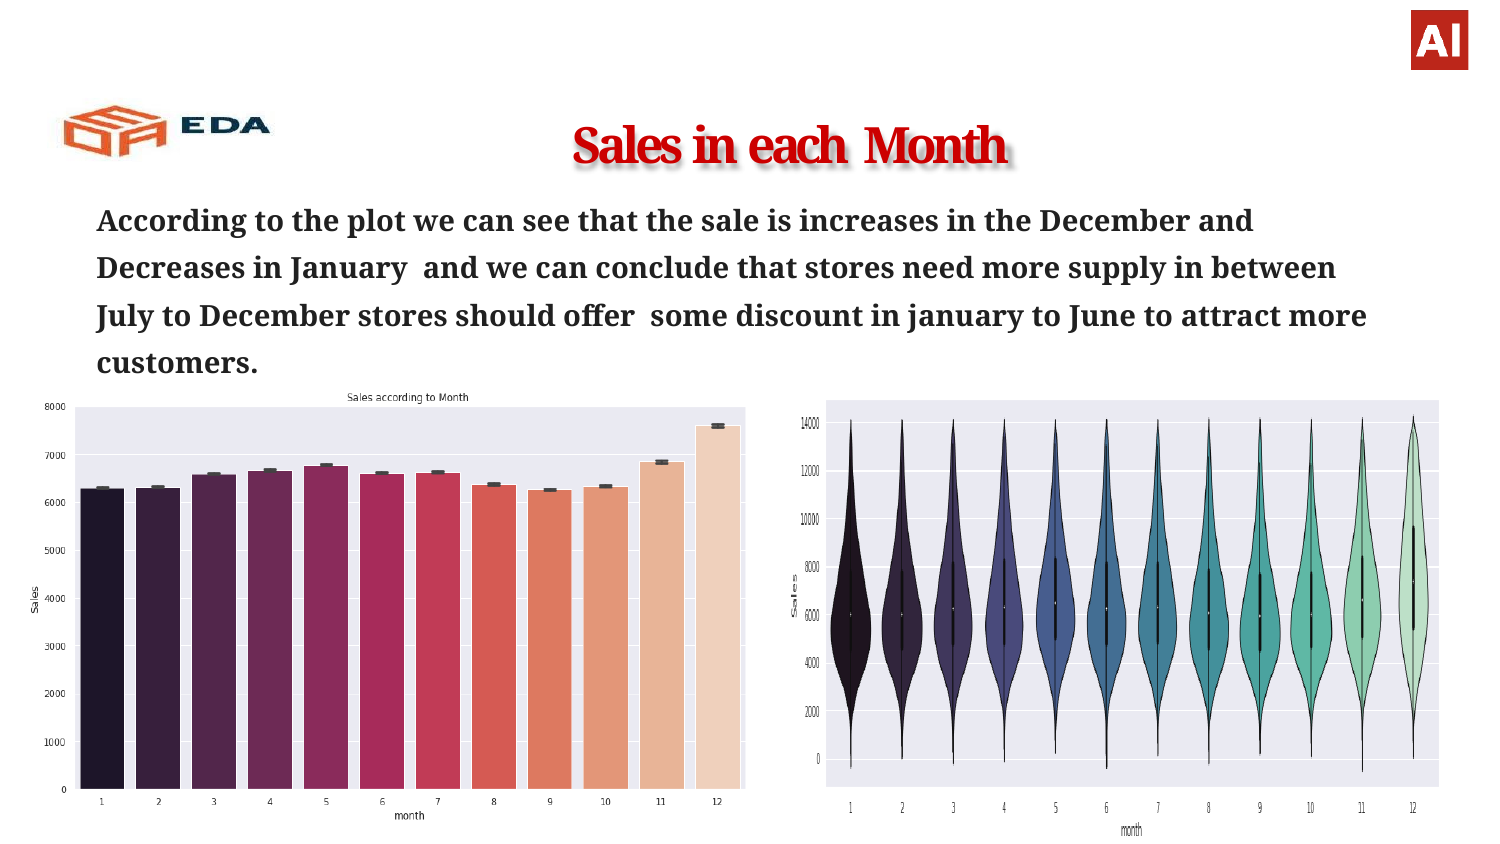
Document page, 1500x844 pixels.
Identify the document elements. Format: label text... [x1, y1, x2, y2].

title Sales in each Month [482, 111, 1017, 188]
text_box [1017, 127, 1021, 175]
text_box [47, 73, 285, 183]
picture [1411, 10, 1469, 70]
text_box According to the plot we can see that the sale is increases in the December and Decreases in January and we can conclude that stores need more supply in between July to December stores should offer some discount in january to June to attract more customers. [94, 188, 1378, 379]
picture [24, 386, 751, 827]
picture [787, 389, 1442, 844]
